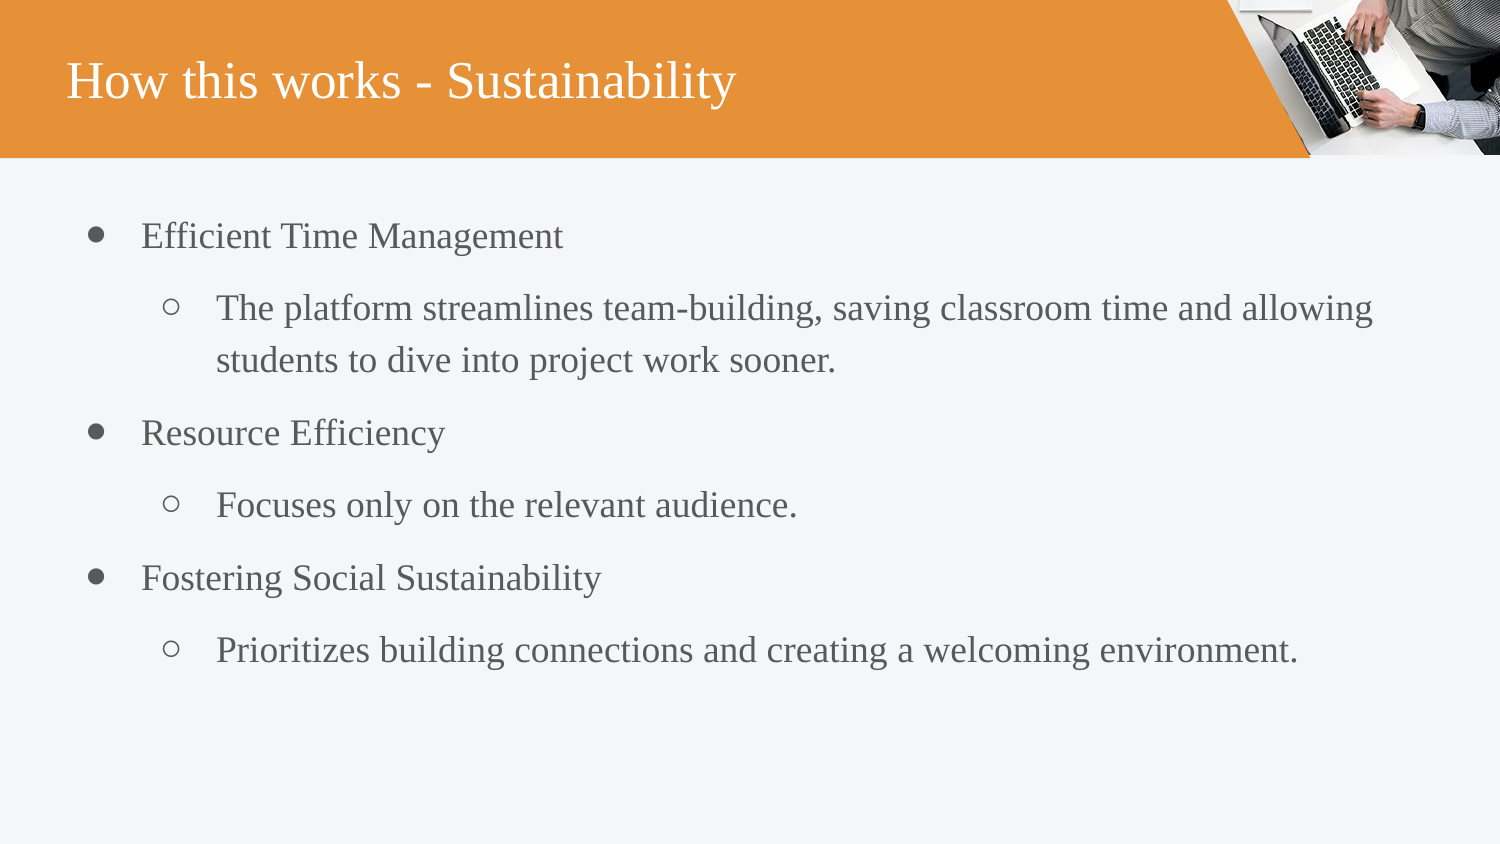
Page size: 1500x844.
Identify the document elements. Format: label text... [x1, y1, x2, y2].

title How this works - Sustainability [51, 31, 1449, 125]
list Efficient Time Management The platform streamlines team-building, saving classroom time and allowing students to dive into project work sooner. Resource Efficiency Focuses only on the relevant audience. Fostering Social Sustainability Prioritizes building connections and creating a welcoming environment. [51, 189, 1449, 750]
text_box [0, 0, 1311, 159]
picture [0, 0, 1500, 844]
